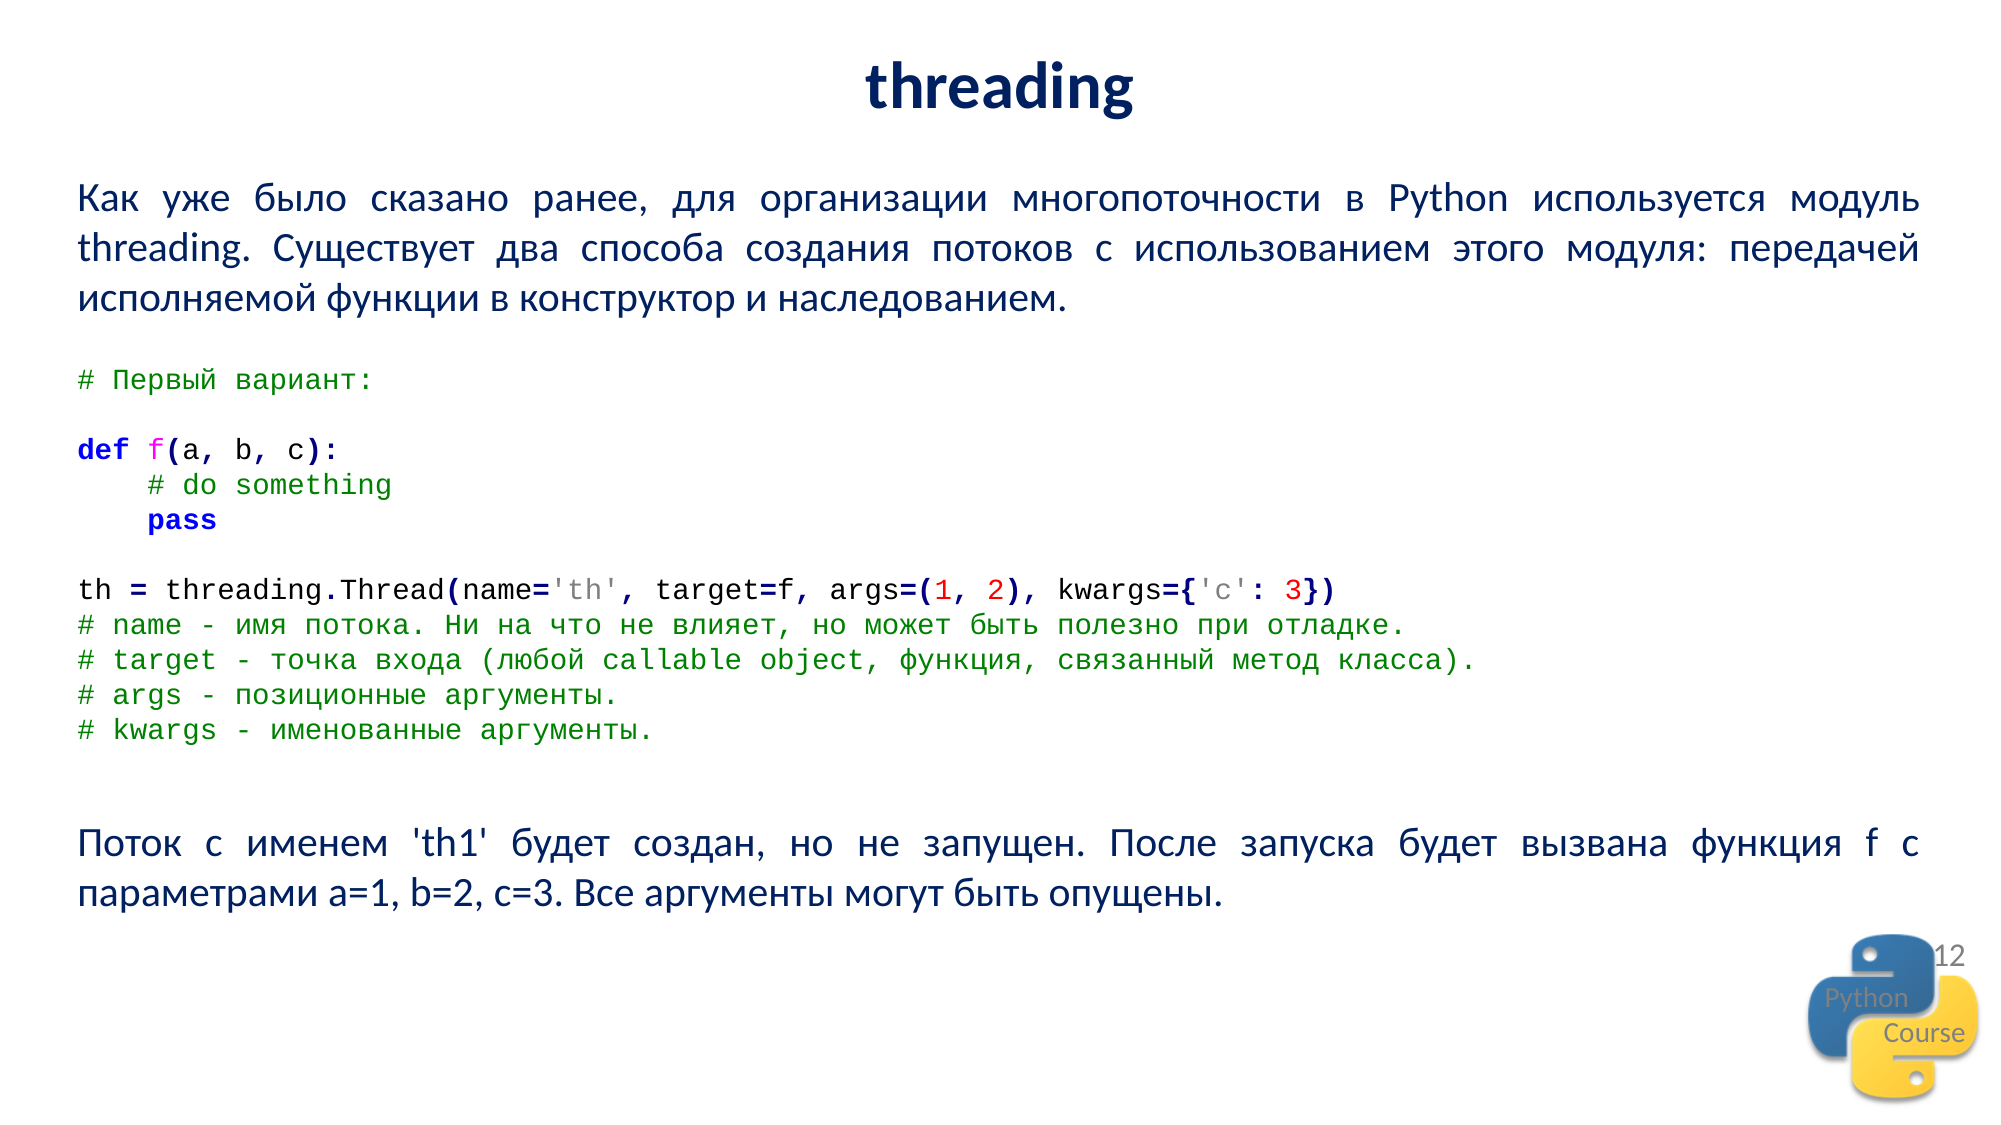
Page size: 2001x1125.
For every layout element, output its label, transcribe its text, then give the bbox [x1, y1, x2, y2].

picture [1936, 948, 1941, 964]
picture [1801, 932, 1985, 1110]
title threading [0, 34, 2000, 149]
text_box Как уже было сказано ранее, для организации многопоточности в Python используется модуль threading. Существует два способа создания потоков с использованием этого модуля: передачей исполняемой функции в конструктор и наследованием. # Первый вариант: def f(a, b, c): # do something pass th = threading.Thread(name='th', target=f, args=(1, 2), kwargs={'c': 3}) # name - имя потока. Ни на что не влияет, но может быть полезно при отладке. # target - точка входа (любой callable object, функция, связанный метод класса). # args - позиционные аргументы. # kwargs - именованные аргументы. Поток с именем 'th1' будет создан, но не запущен. После запуска будет вызвана функция f с параметрами a=1, b=2, c=3. Все аргументы могут быть опущены. [62, 162, 1936, 1097]
